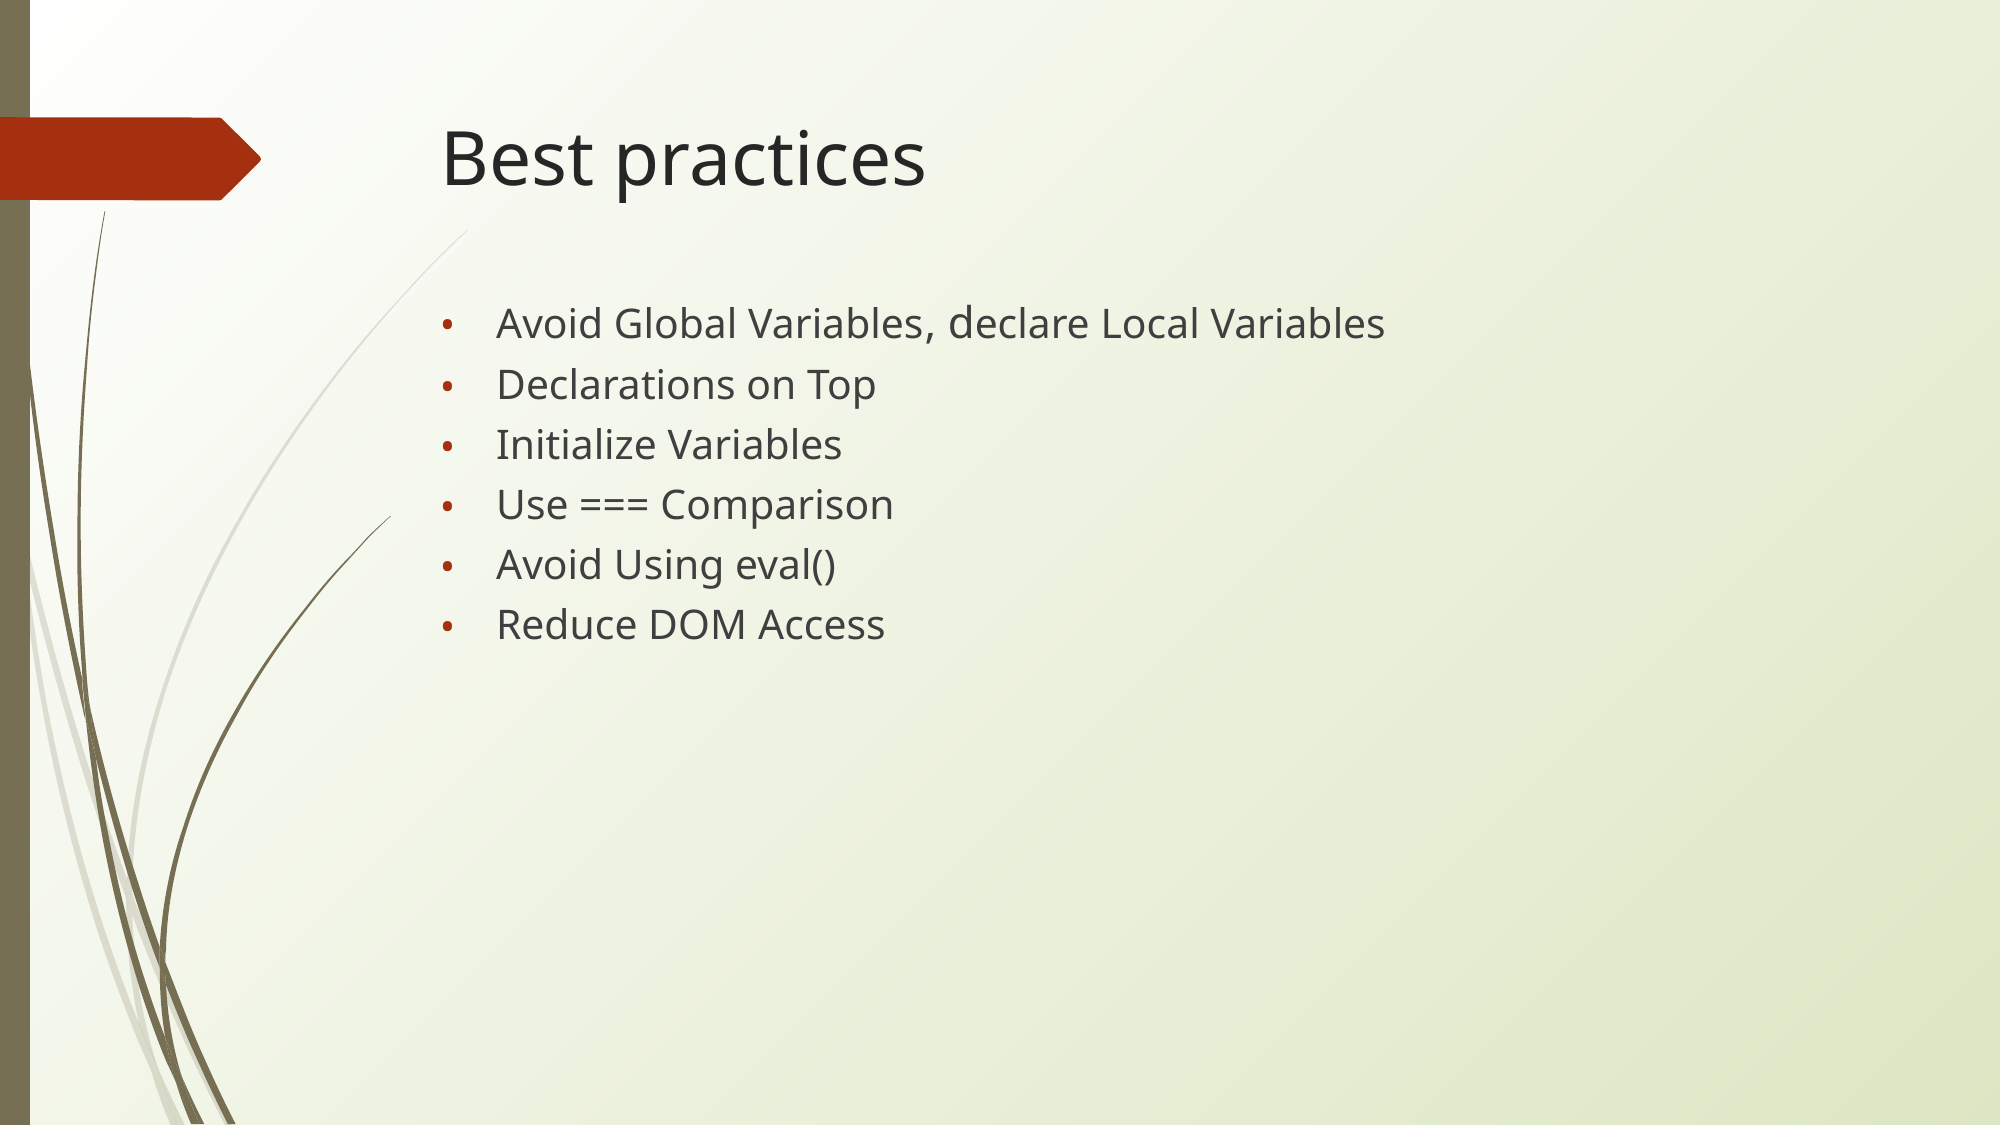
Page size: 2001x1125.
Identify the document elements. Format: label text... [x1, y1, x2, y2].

list Avoid Global Variables, declare Local Variables Declarations on Top Initialize Variables Use === Comparison Avoid Using eval() Reduce DOM Access [424, 297, 1888, 1030]
title Best practices [425, 102, 1888, 297]
